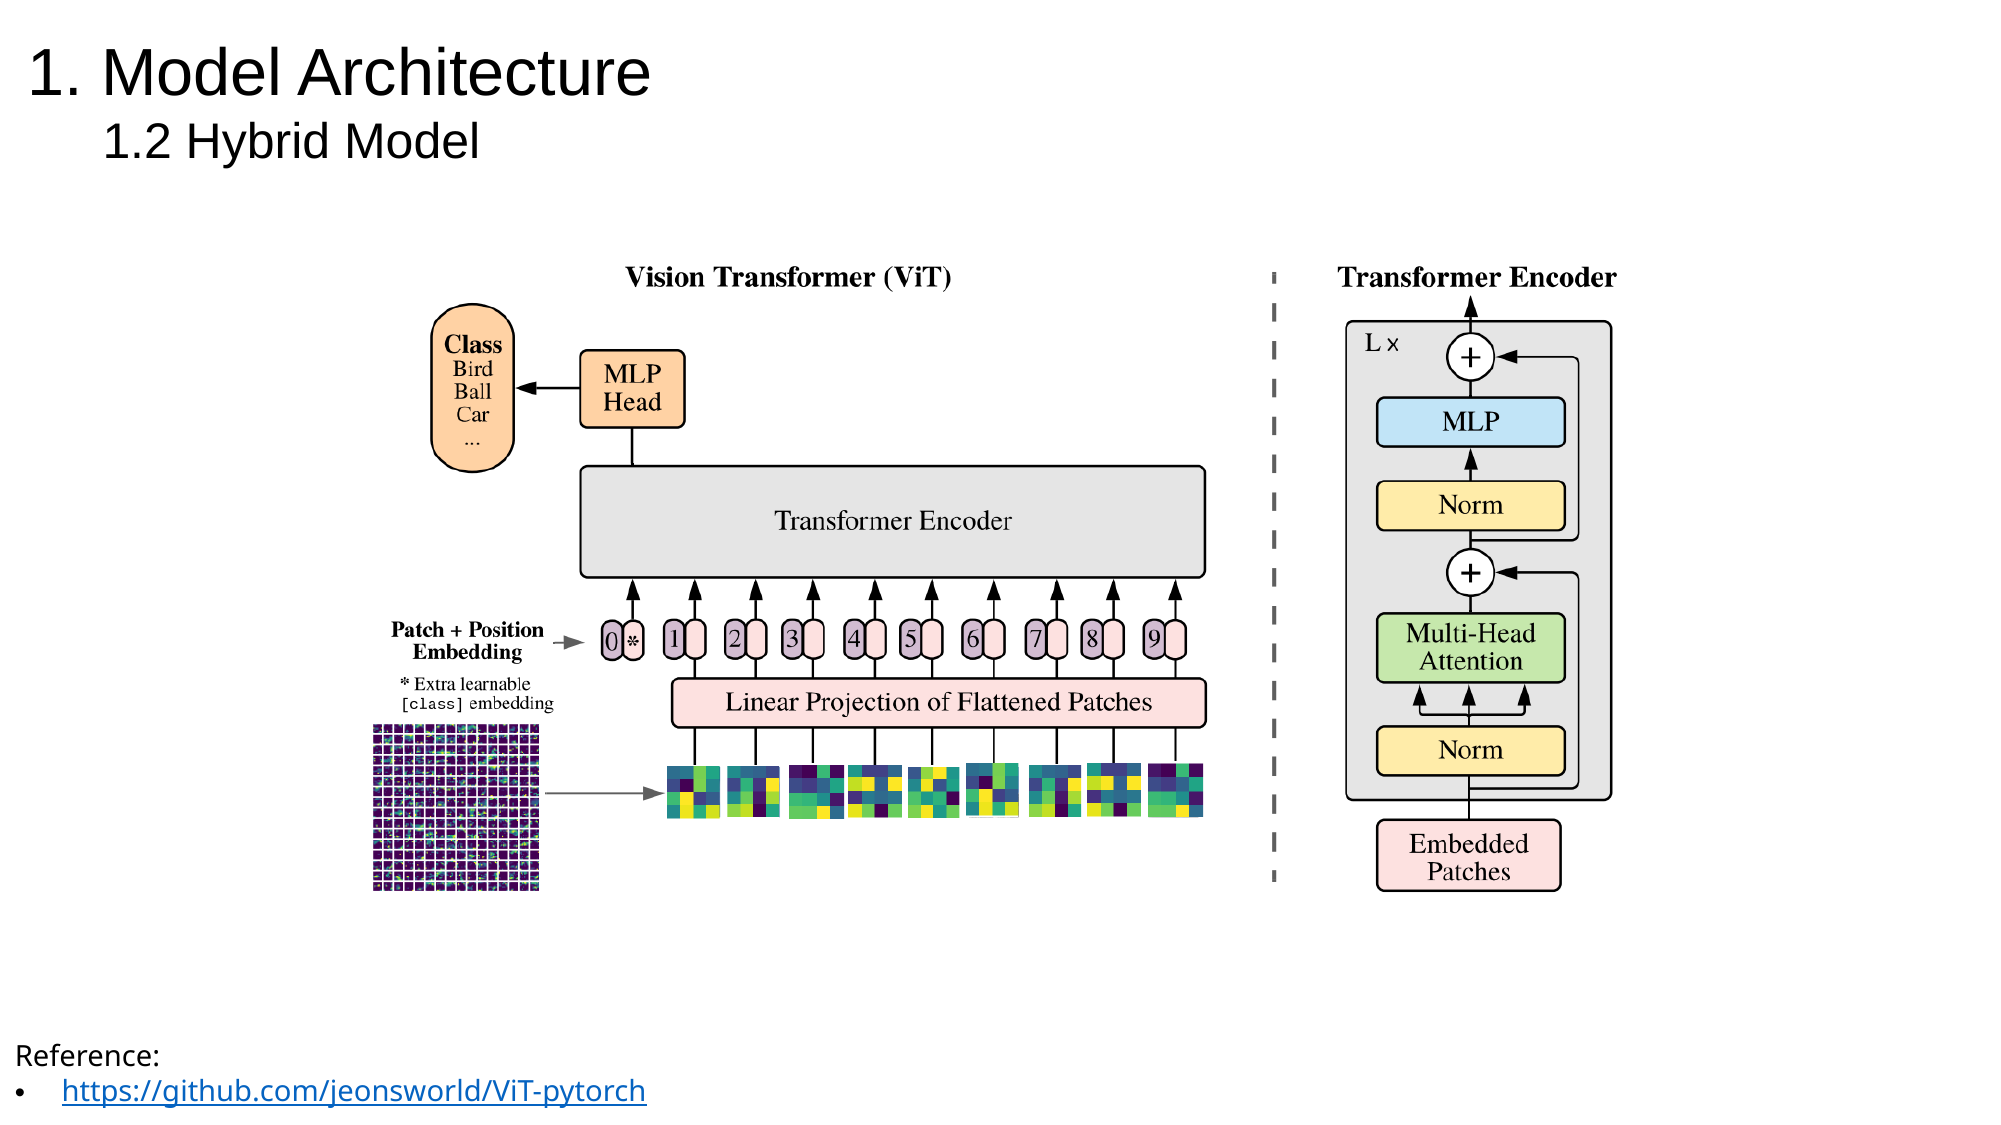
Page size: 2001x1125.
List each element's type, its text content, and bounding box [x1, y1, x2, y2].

text_box 1. Model Architecture 1.2 Hybrid Model [12, 21, 843, 209]
text_box Reference: https://github.com/jeonsworld/ViT-pytorch [0, 1029, 1744, 1125]
picture [299, 208, 1700, 917]
